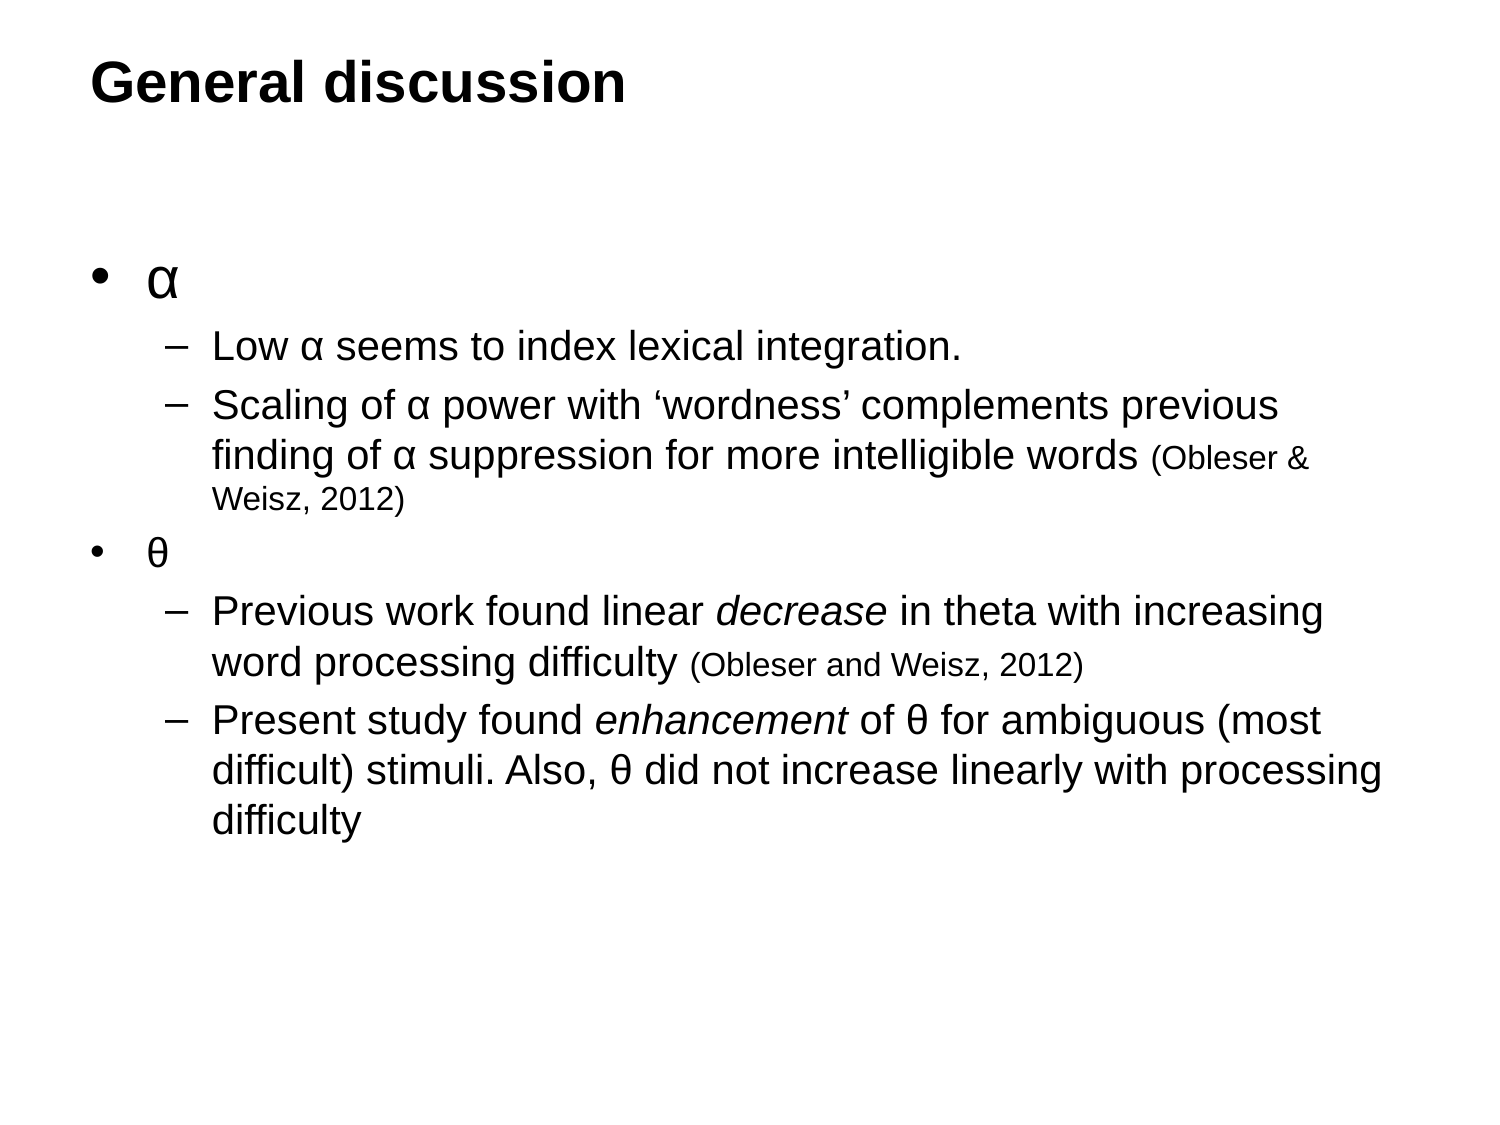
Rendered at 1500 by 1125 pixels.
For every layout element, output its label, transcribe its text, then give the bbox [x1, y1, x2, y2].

list α Low α seems to index lexical integration. Scaling of α power with ‘wordness’ complements previous finding of α suppression for more intelligible words (Obleser & Weisz, 2012) θ Previous work found linear decrease in theta with increasing word processing difficulty (Obleser and Weisz, 2012) Present study found enhancement of θ for ambiguous (most difficult) stimuli. Also, θ did not increase linearly with processing difficulty [75, 233, 1425, 907]
title General discussion [75, 45, 1425, 149]
